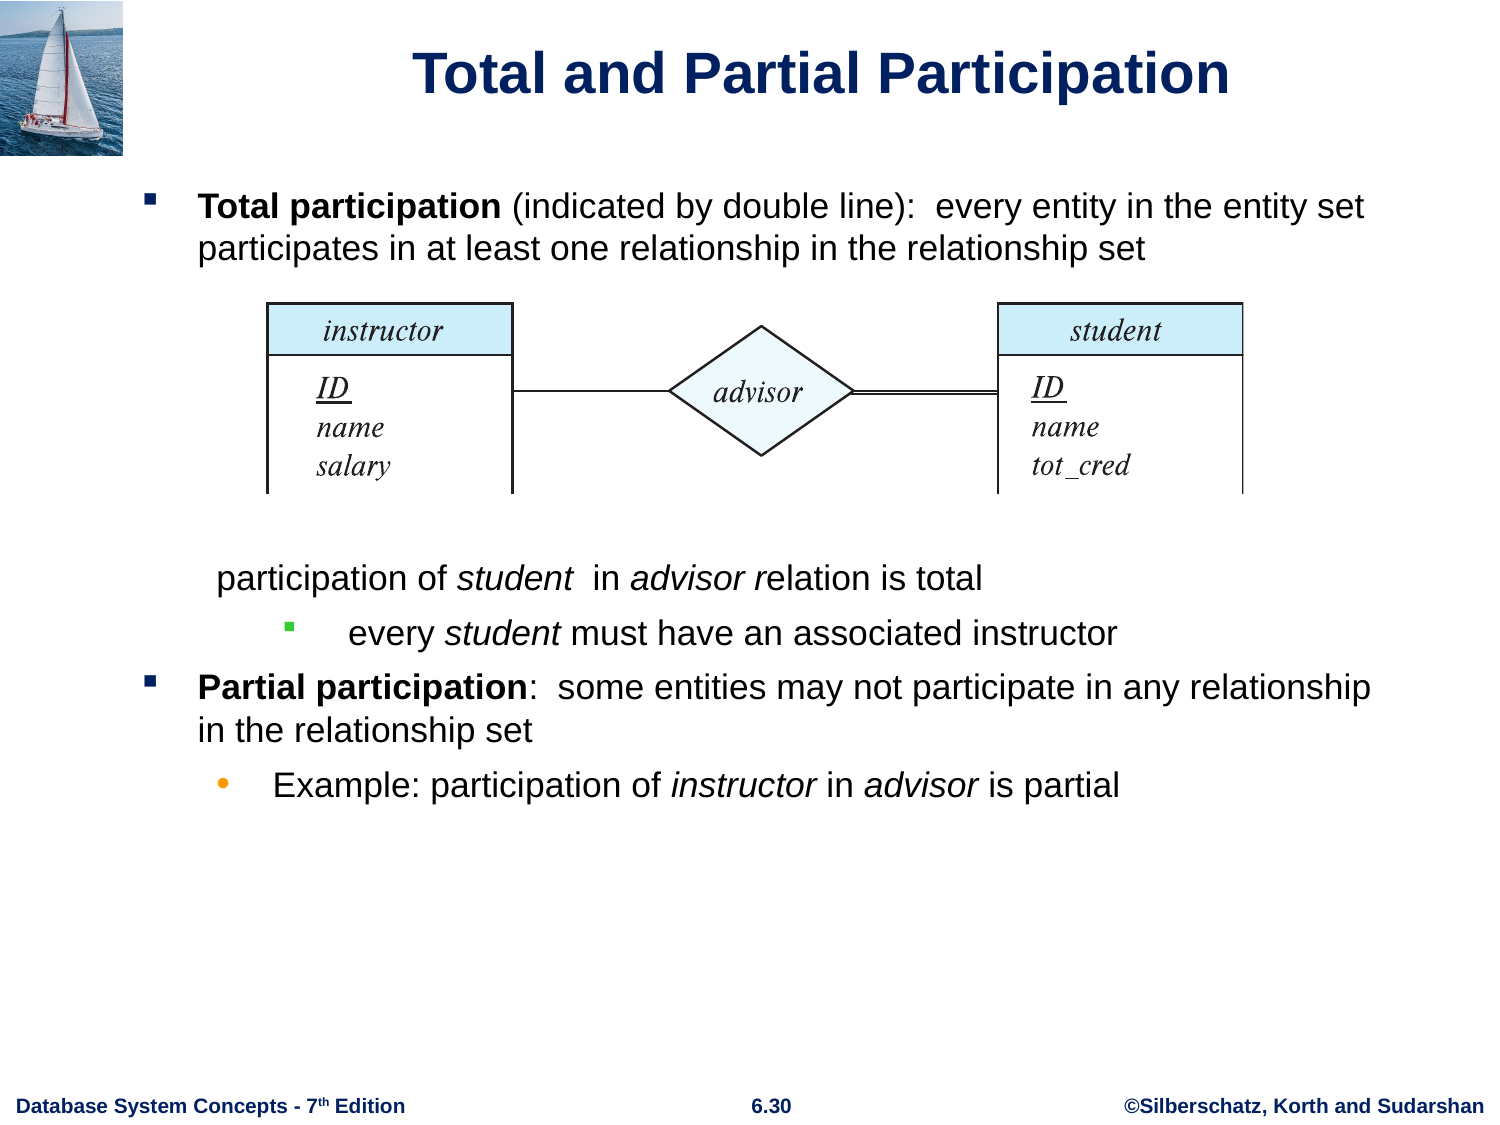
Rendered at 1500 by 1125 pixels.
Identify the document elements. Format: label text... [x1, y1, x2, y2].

picture [262, 300, 1245, 496]
picture [0, 1, 123, 156]
title Total and Partial Participation [212, 38, 1432, 114]
text_box Total participation (indicated by double line): every entity in the entity set participates in at least one relationship in the relationship set participation of student in advisor relation is total every student must have an associated instructor Partial participation: some entities may not participate in any relationship in the relationship set Example: participation of instructor in advisor is partial [126, 175, 1400, 926]
